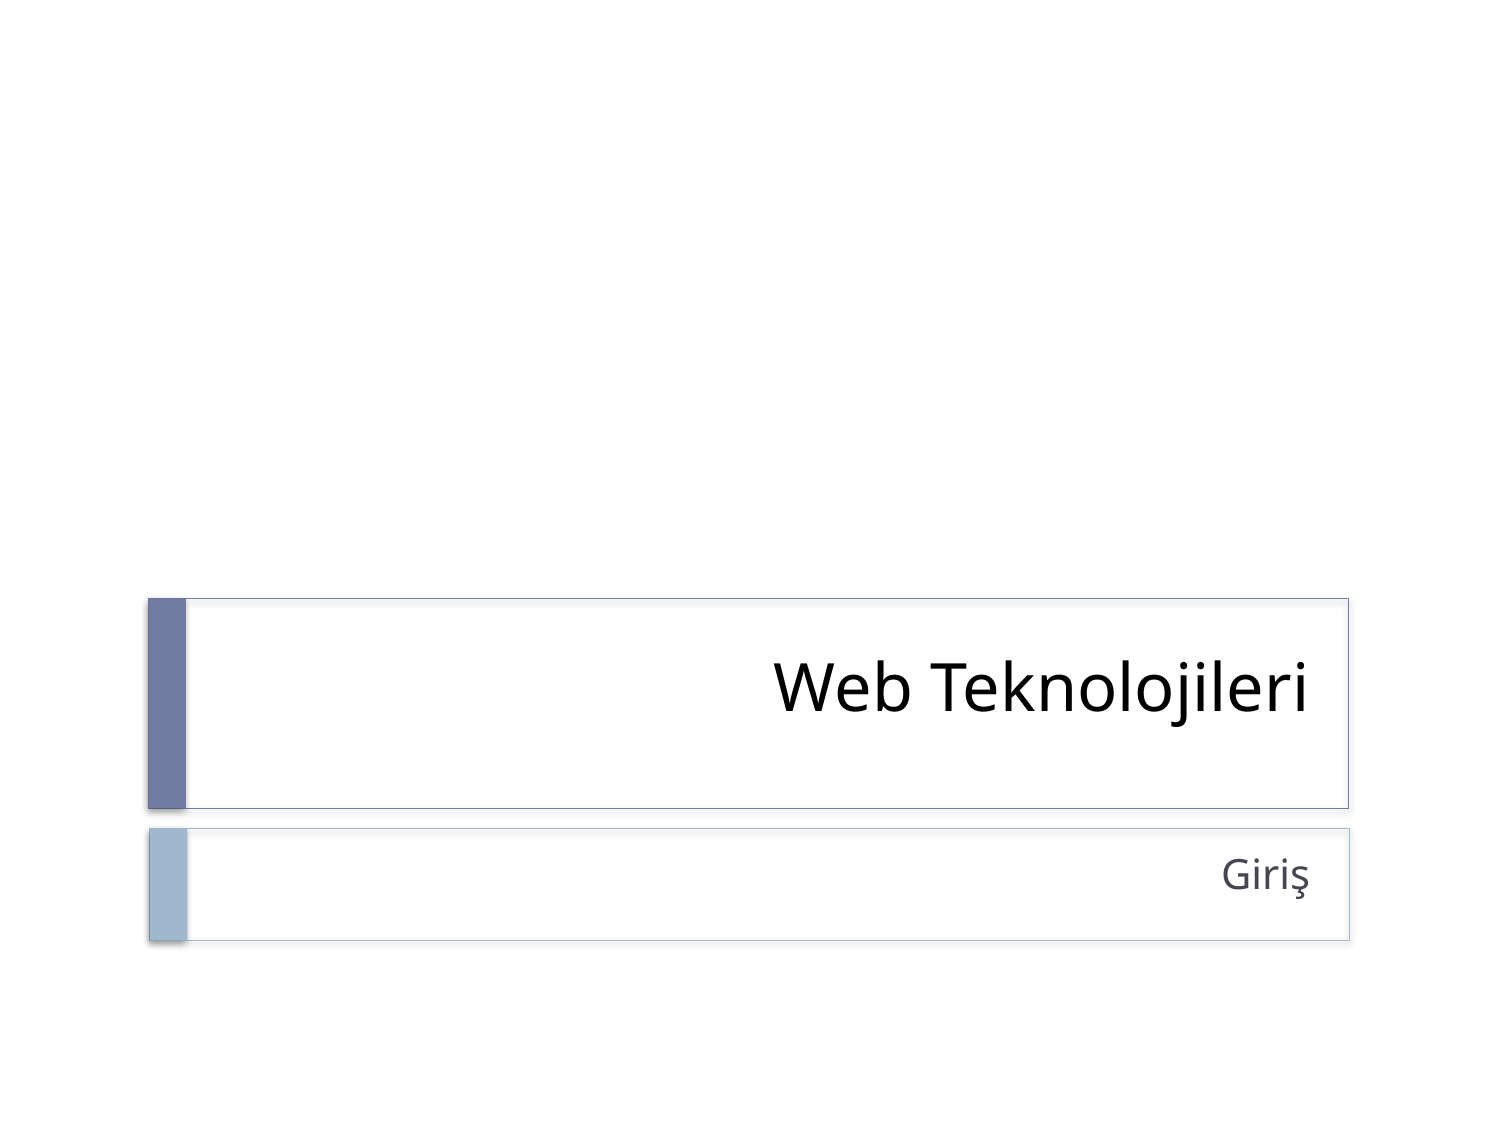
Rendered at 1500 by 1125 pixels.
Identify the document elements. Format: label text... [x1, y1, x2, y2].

subtitle Giriş [200, 840, 1325, 929]
title Web Teknolojileri [200, 637, 1325, 800]
